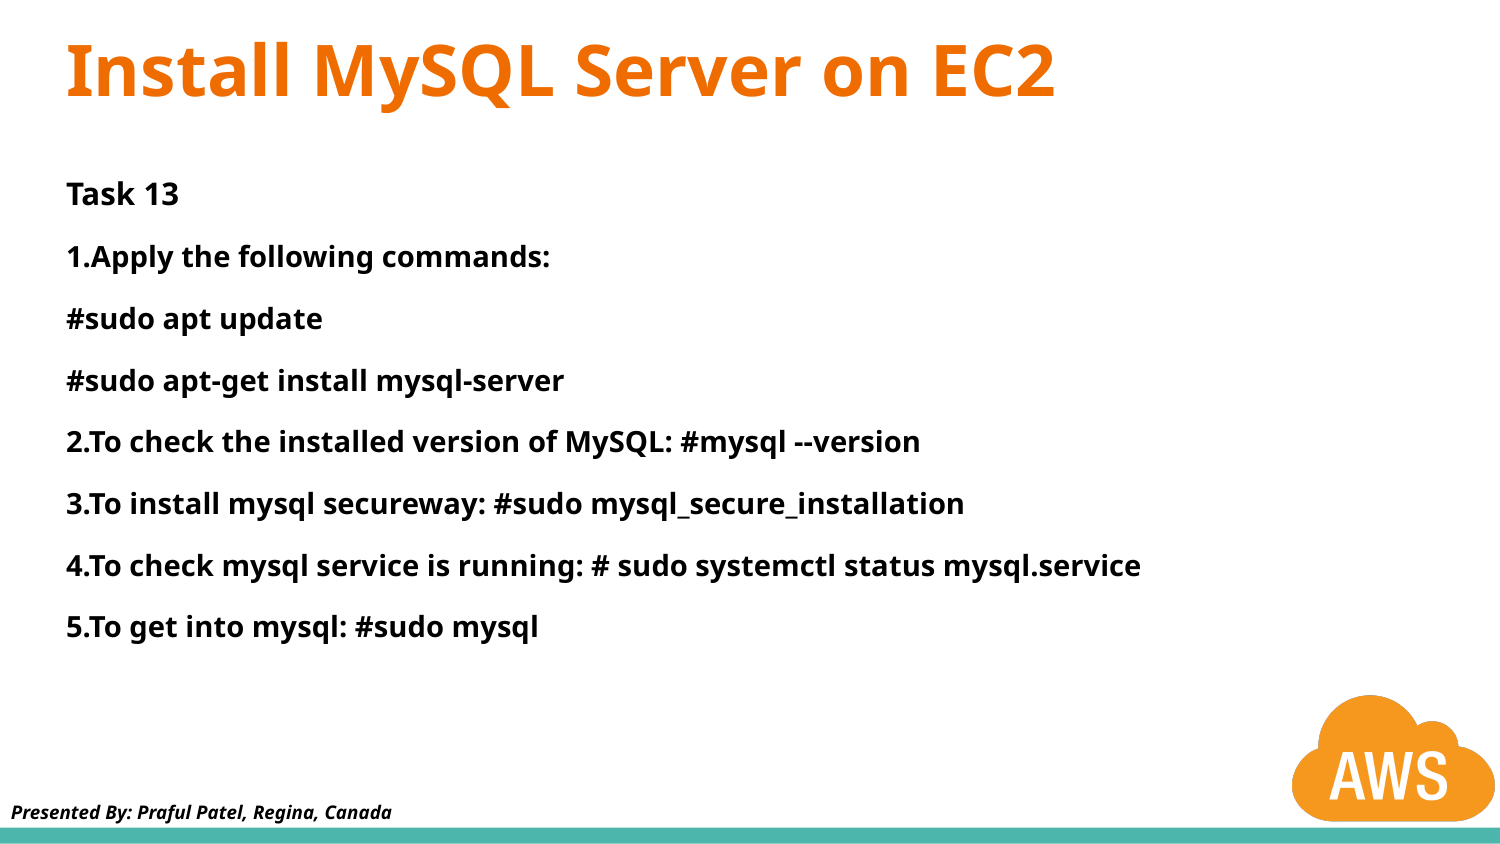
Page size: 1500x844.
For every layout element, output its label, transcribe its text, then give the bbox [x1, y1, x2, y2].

text_box Presented By: Praful Patel, Regina, Canada [0, 789, 497, 835]
picture [1283, 692, 1500, 828]
title Install MySQL Server on EC2 [51, 10, 1449, 127]
list Task 13 1.Apply the following commands: #sudo apt update #sudo apt-get install mysql-server 2.To check the installed version of MySQL: #mysql --version 3.To install mysql secureway: #sudo mysql_secure_installation 4.To check mysql service is running: # sudo systemctl status mysql.service 5.To get into mysql: #sudo mysql [51, 157, 1449, 737]
